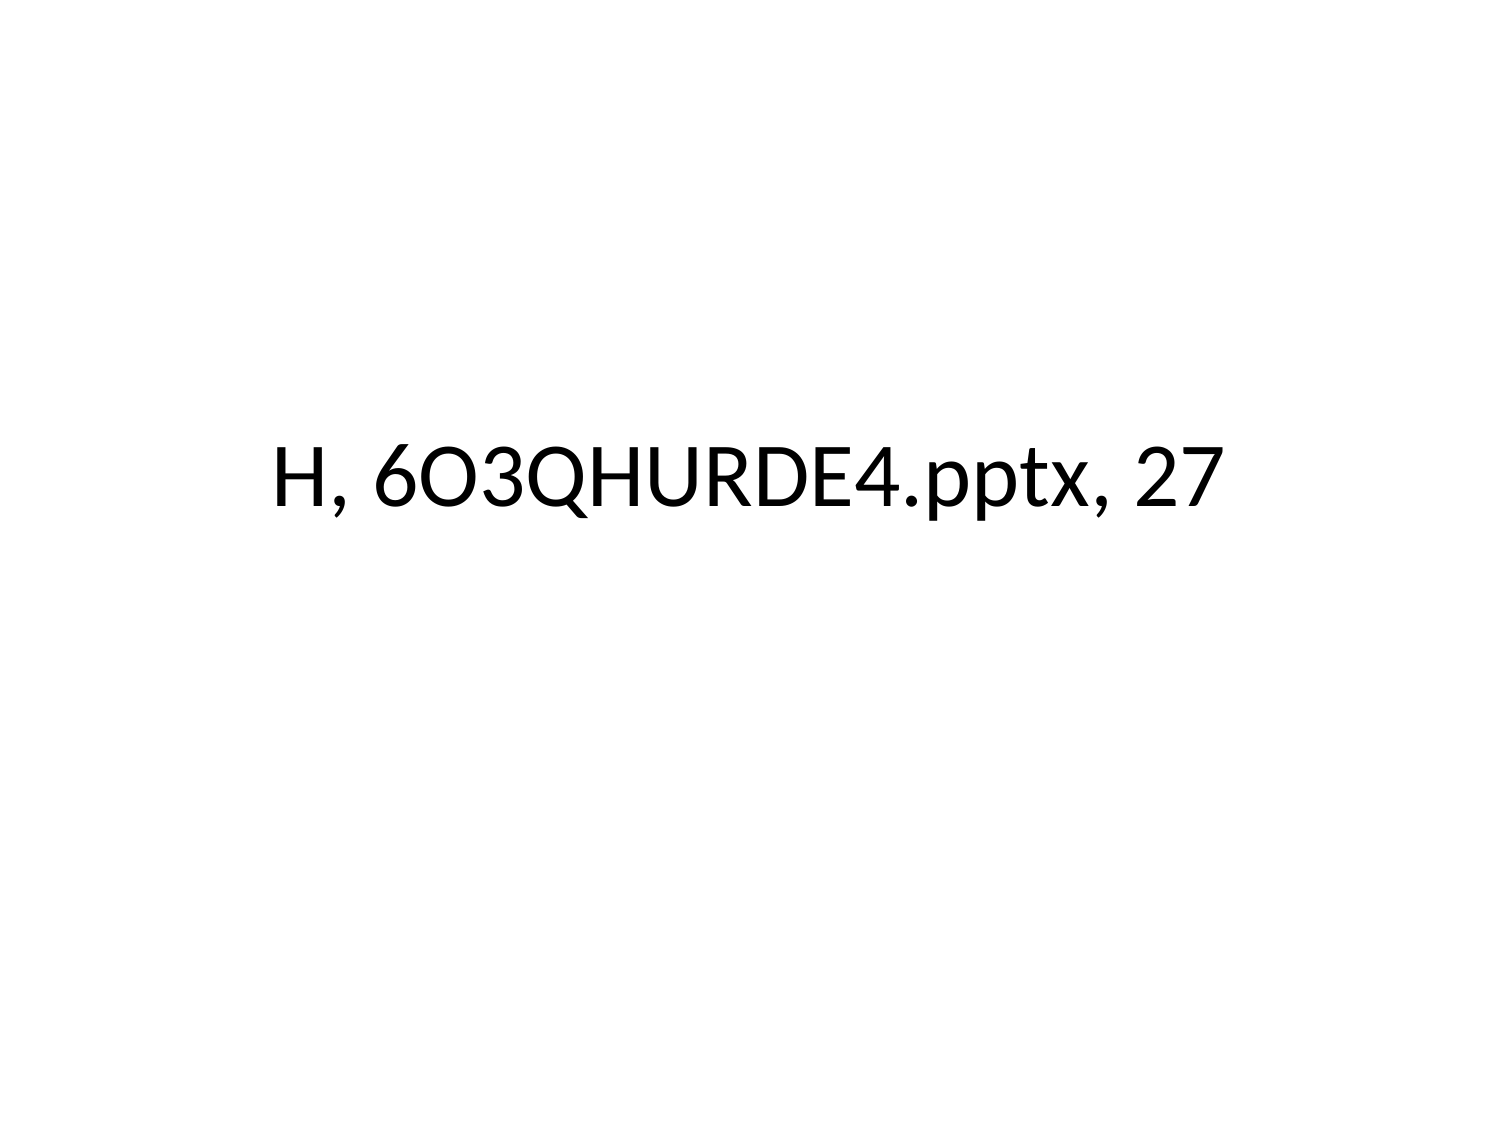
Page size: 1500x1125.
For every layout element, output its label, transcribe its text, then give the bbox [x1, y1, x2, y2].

title H, 6O3QHURDE4.pptx, 27 [112, 349, 1388, 591]
